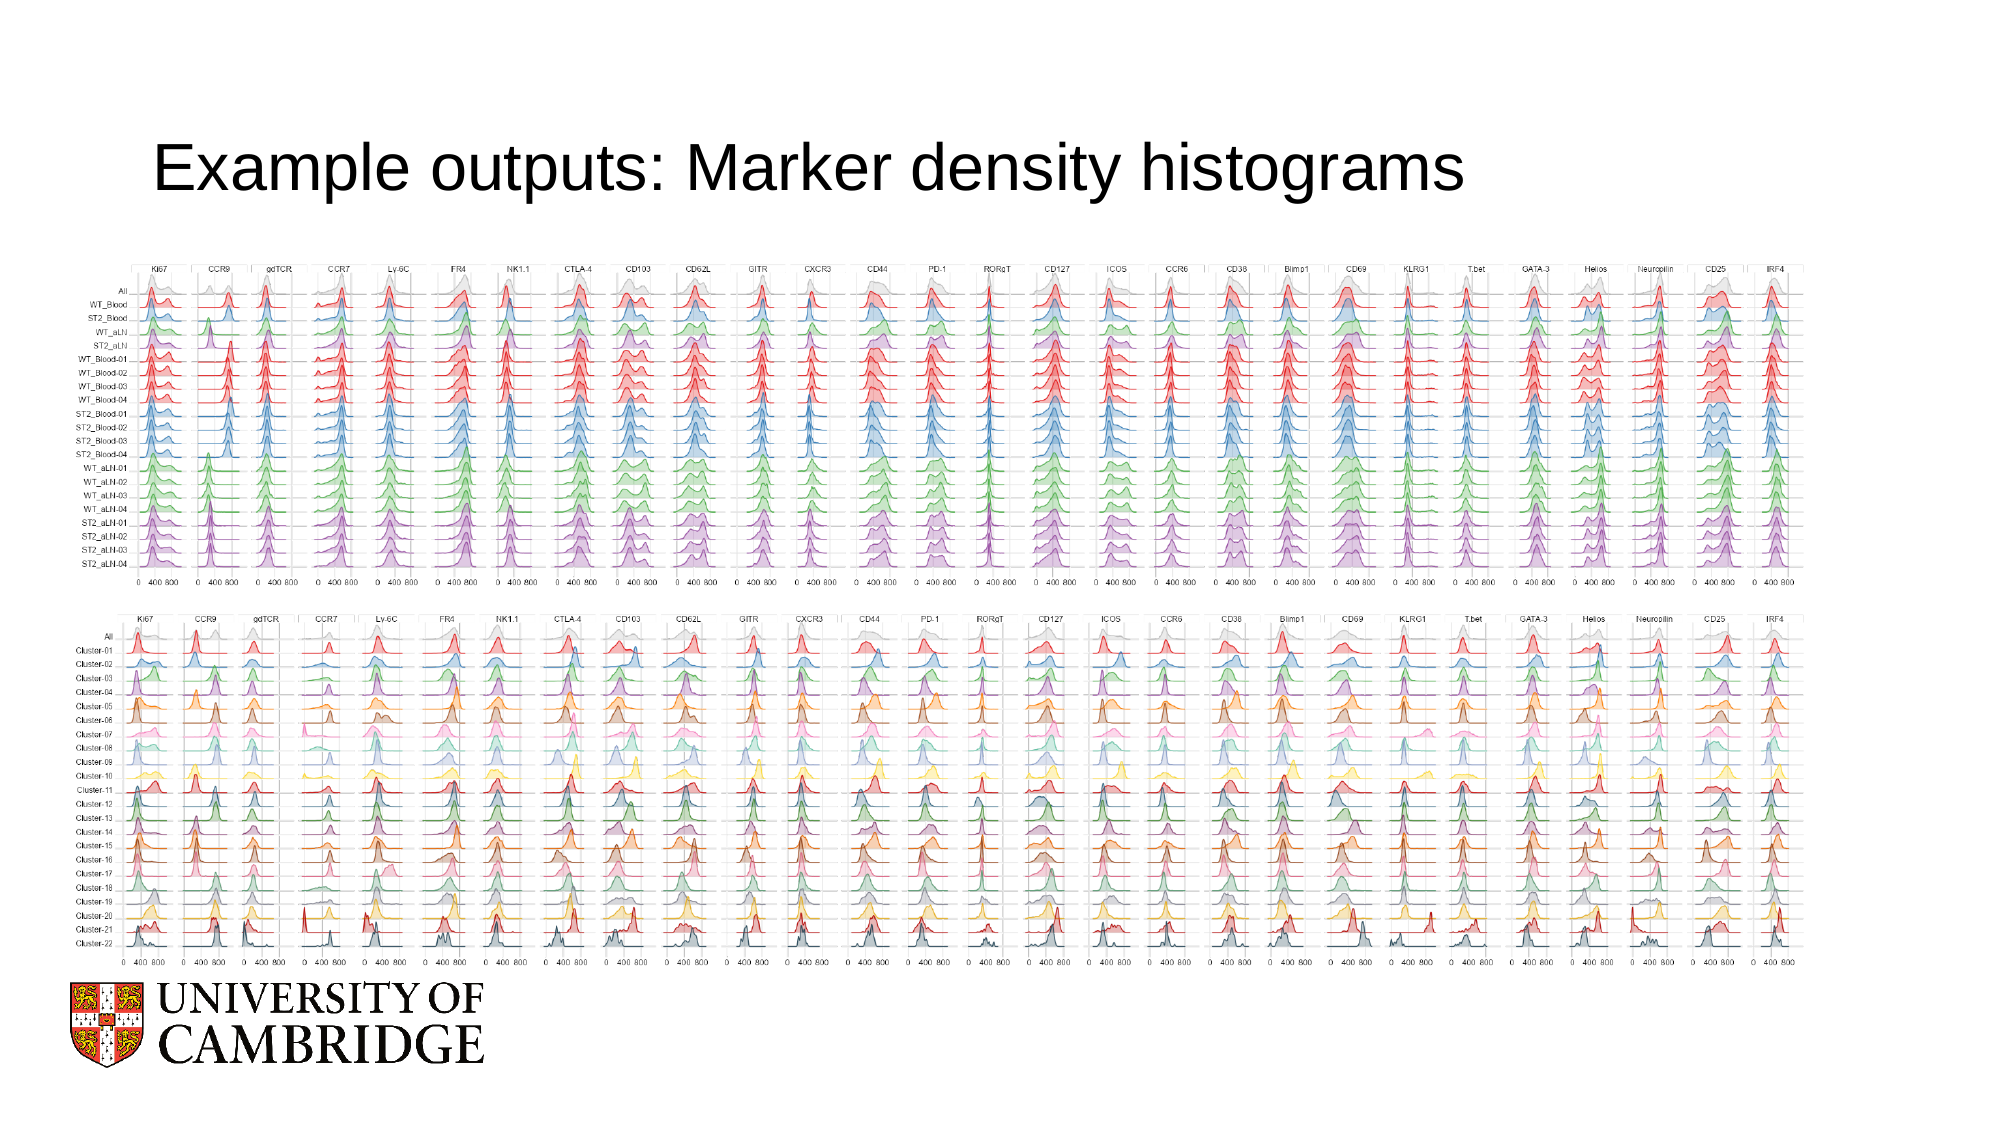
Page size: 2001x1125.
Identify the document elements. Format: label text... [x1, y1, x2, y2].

picture [71, 260, 1812, 591]
picture [71, 610, 1812, 971]
title Example outputs: Marker density histograms [137, 59, 1863, 278]
picture [70, 981, 484, 1068]
